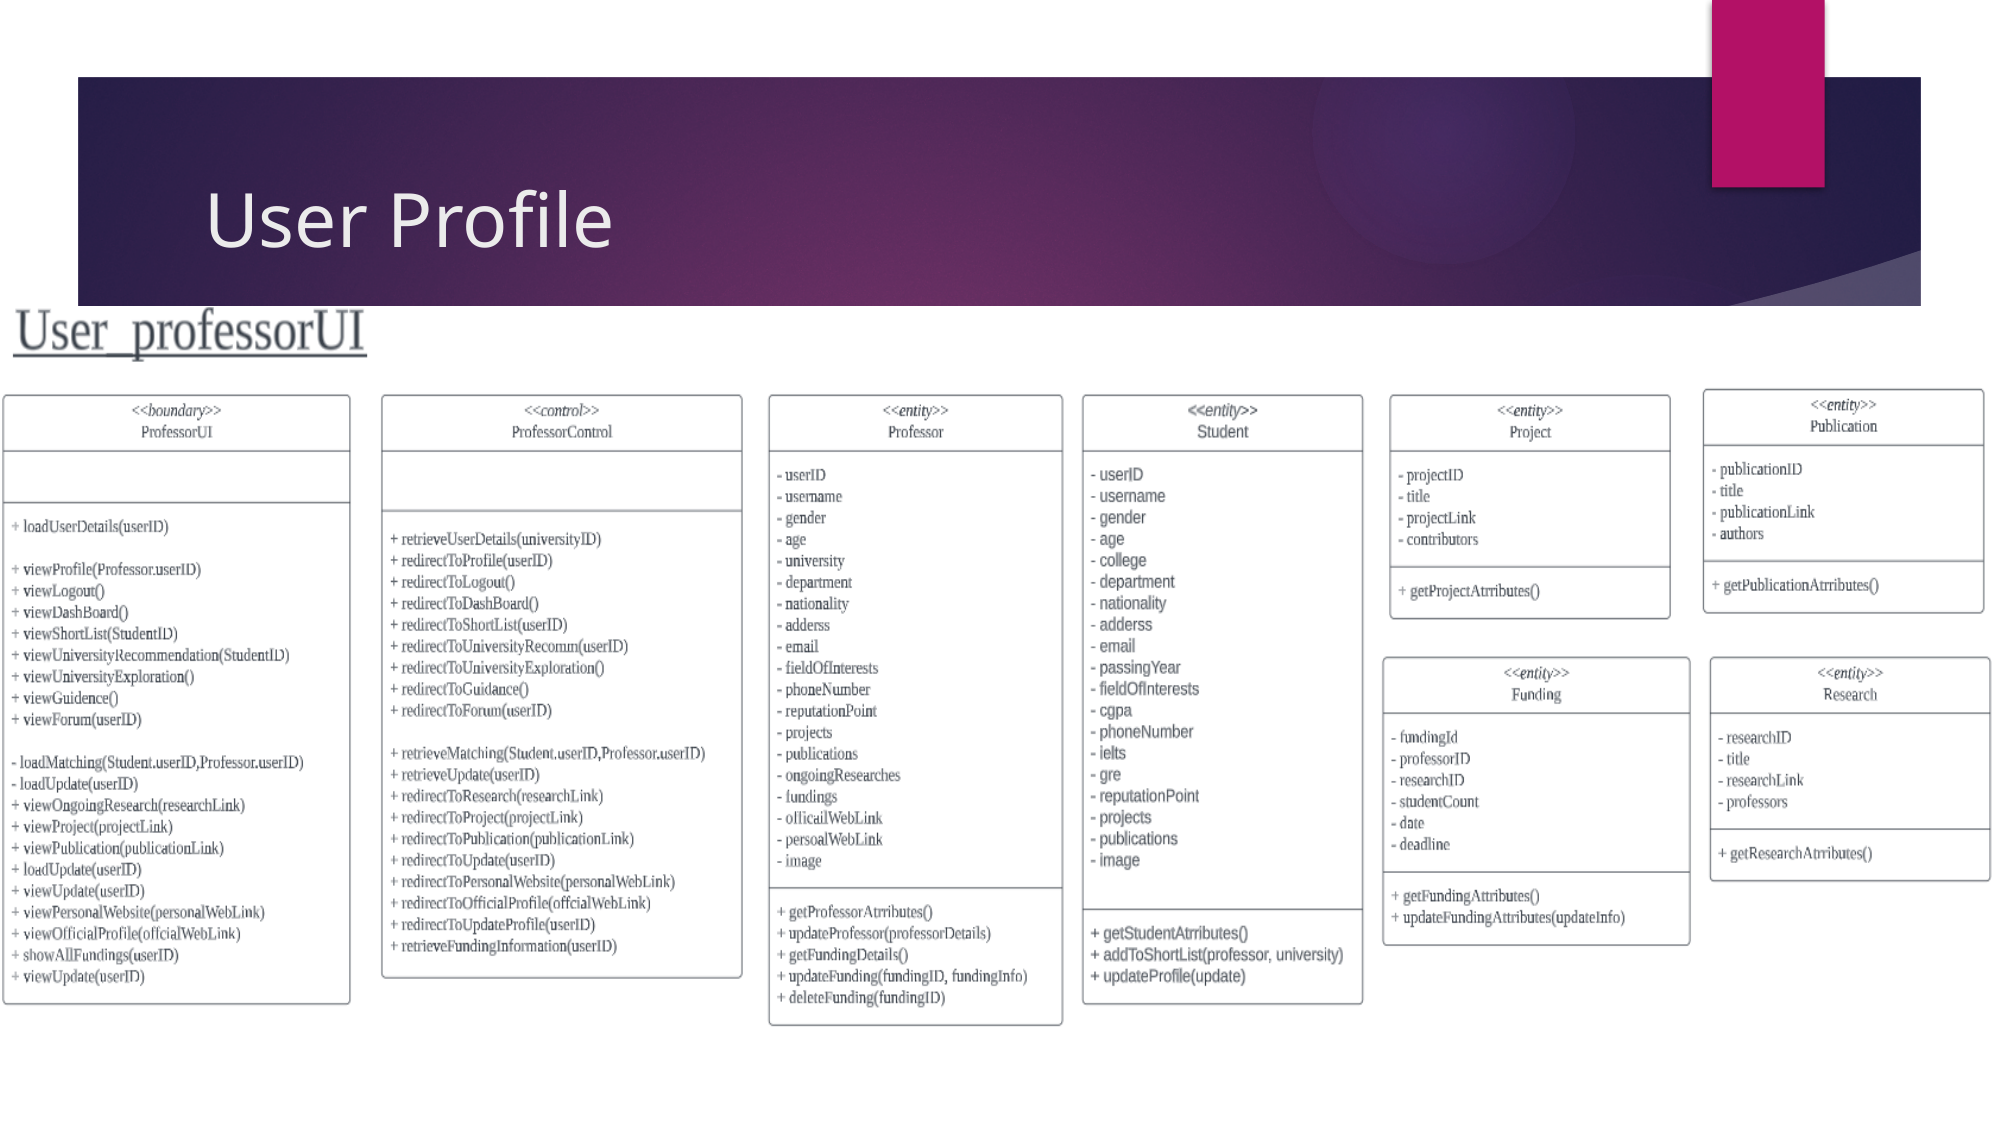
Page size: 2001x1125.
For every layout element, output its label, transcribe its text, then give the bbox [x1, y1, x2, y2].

picture [0, 306, 2000, 1062]
title User Profile [189, 159, 1627, 276]
